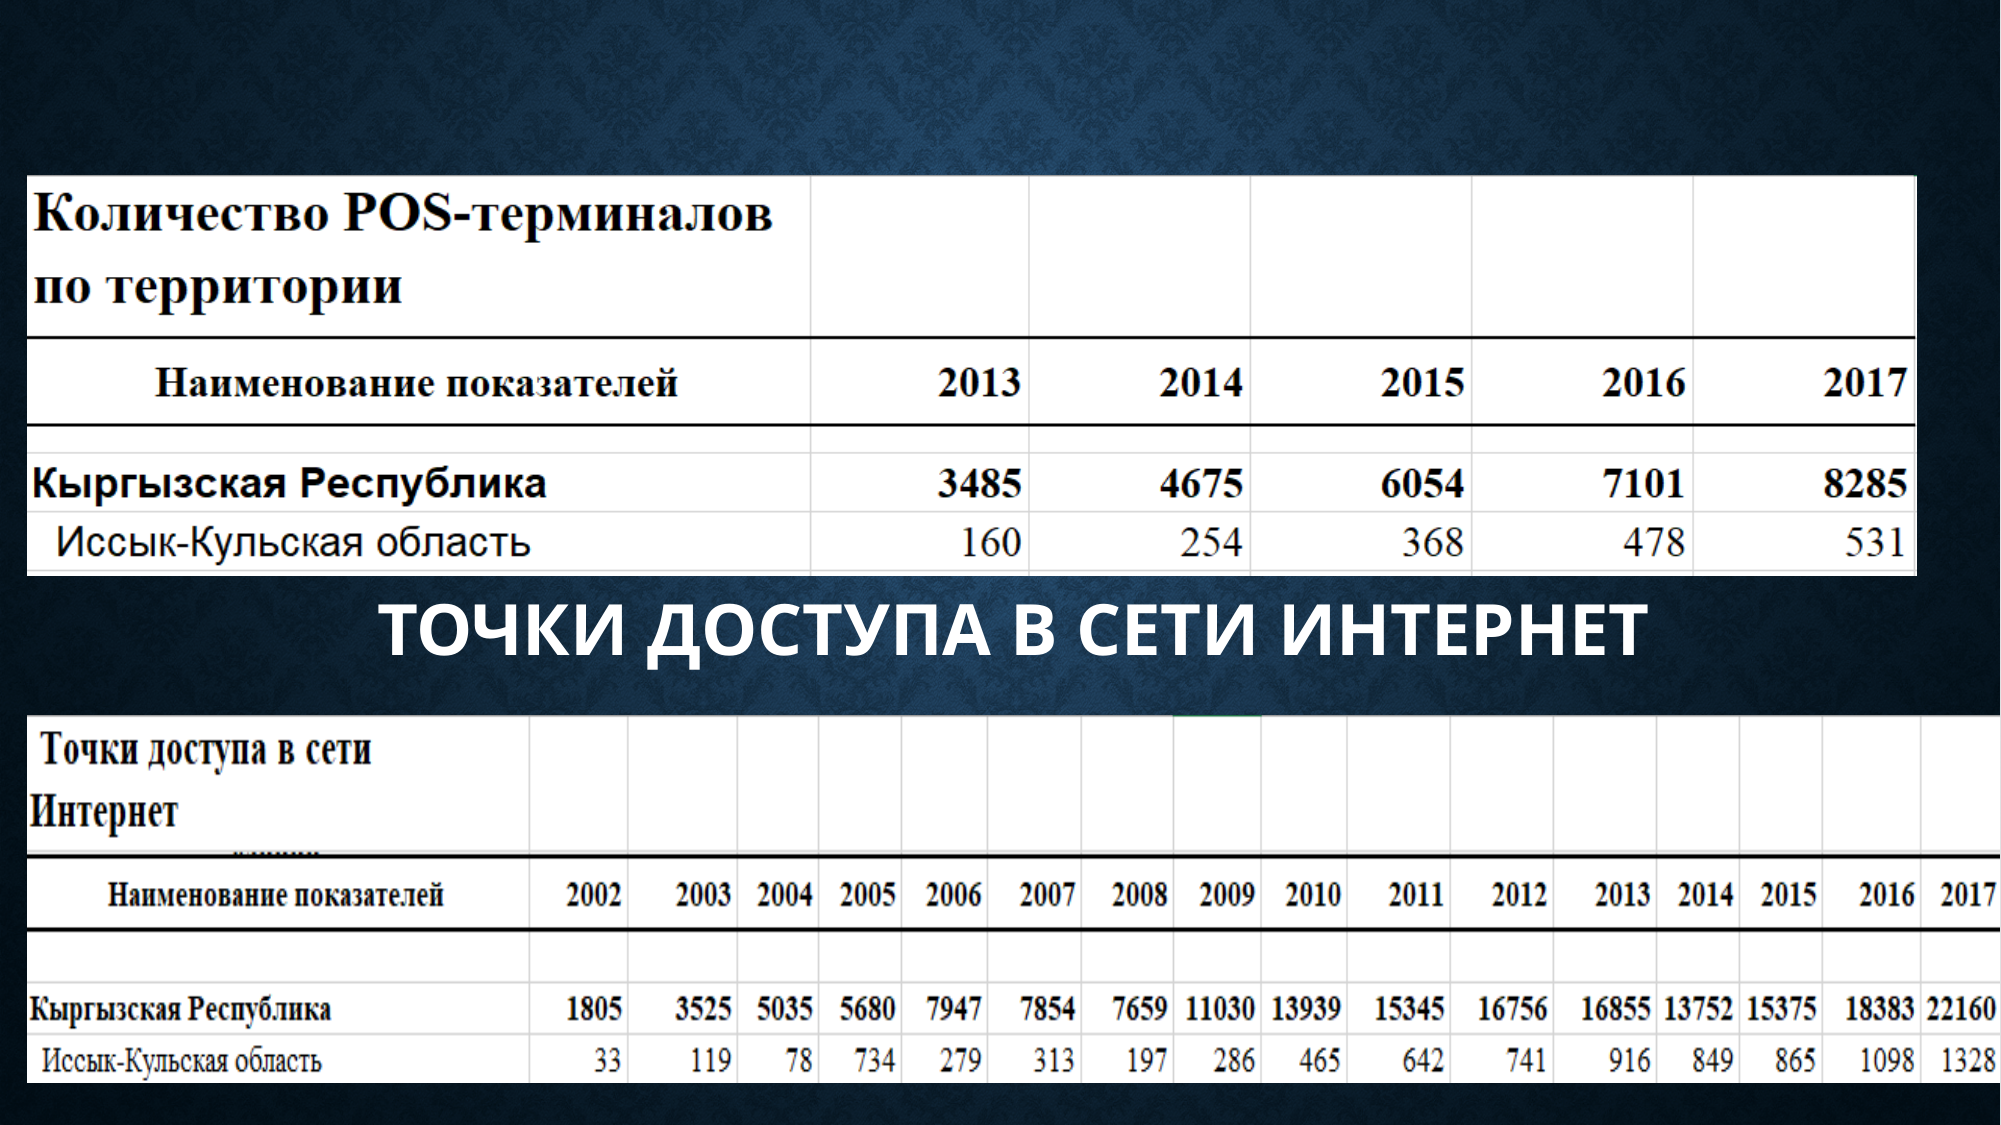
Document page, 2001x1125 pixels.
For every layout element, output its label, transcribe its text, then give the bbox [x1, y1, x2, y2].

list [27, 174, 1917, 576]
picture [27, 715, 2000, 1083]
title Точки доступа в сети Интернет [164, 591, 1864, 714]
